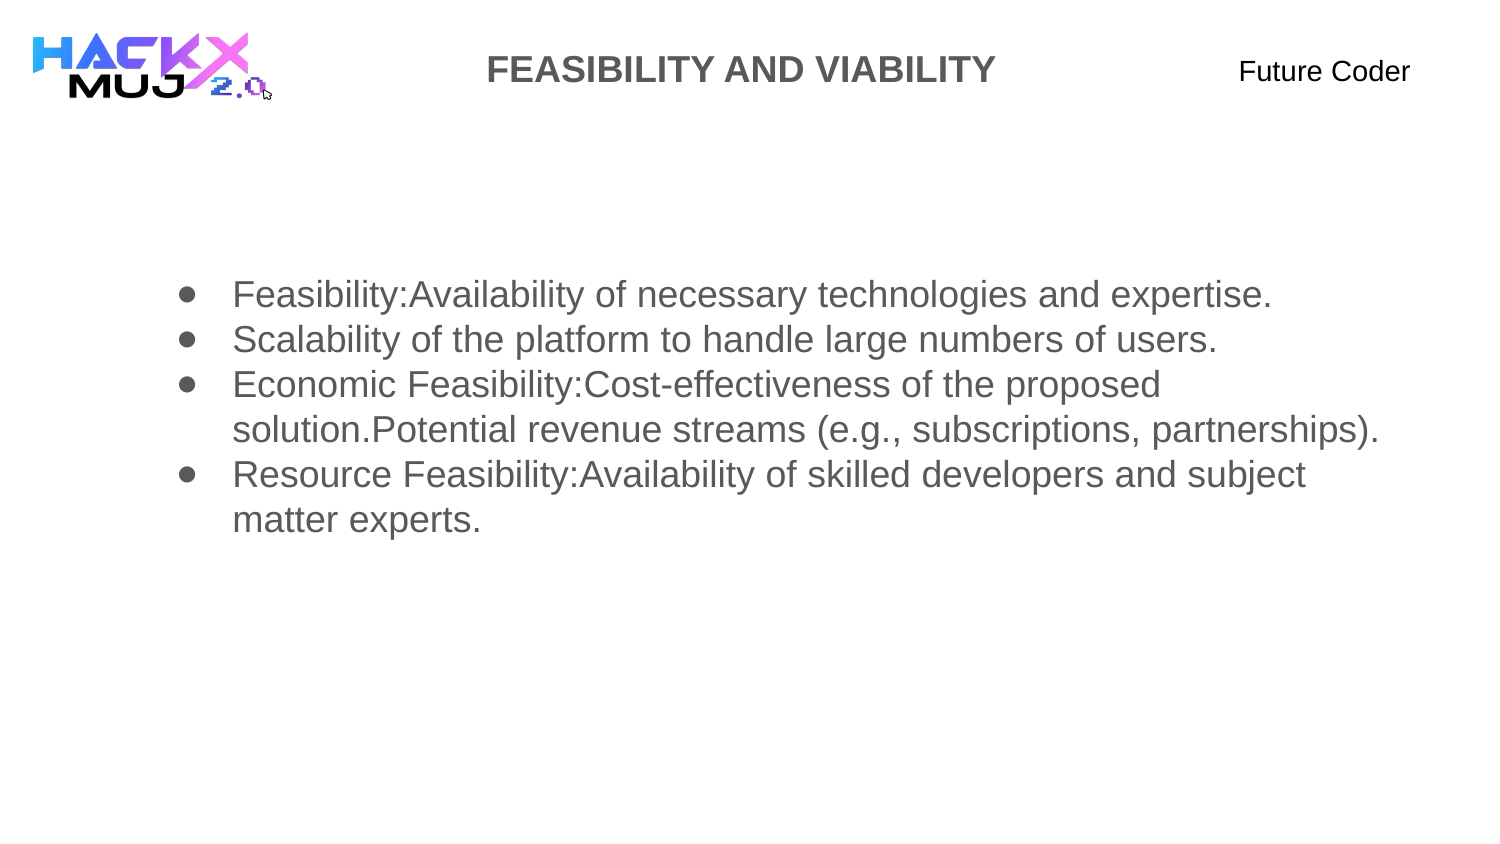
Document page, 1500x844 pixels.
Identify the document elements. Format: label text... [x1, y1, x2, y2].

text_box FEASIBILITY AND VIABILITY [471, 30, 1025, 106]
text_box Feasibility:Availability of necessary technologies and expertise. Scalability of the platform to handle large numbers of users. Economic Feasibility:Cost-effectiveness of the proposed solution.Potential revenue streams (e.g., subscriptions, partnerships). Resource Feasibility:Availability of skilled developers and subject matter experts. [142, 255, 1402, 556]
text_box [32, 32, 273, 105]
title Future Coder [1223, 37, 1449, 99]
